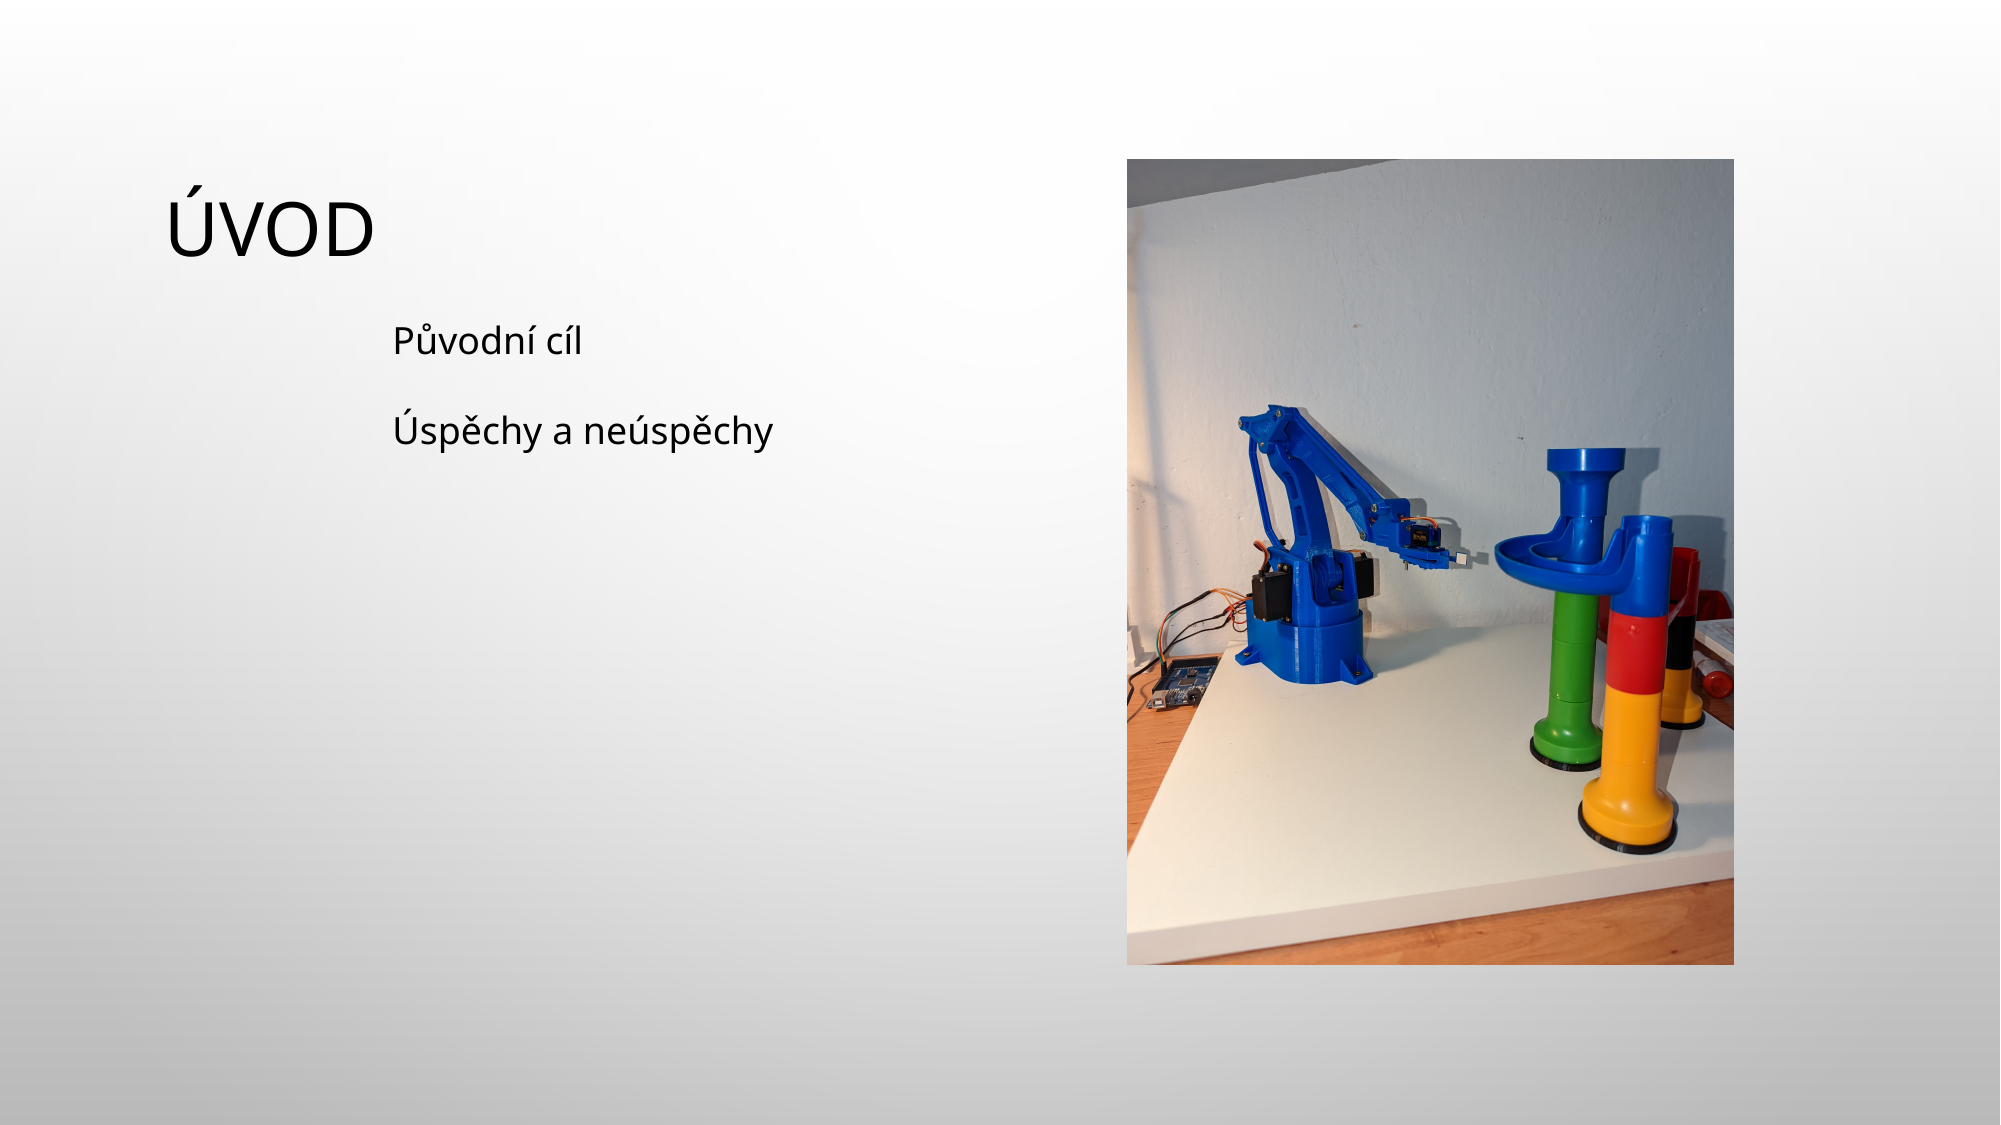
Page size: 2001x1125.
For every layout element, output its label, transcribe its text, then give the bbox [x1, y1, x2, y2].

text_box Původní cíl Úspěchy a neúspěchy [377, 309, 1121, 549]
picture [0, 0, 2000, 1125]
title Úvod [149, 101, 1851, 364]
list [1127, 159, 1735, 966]
